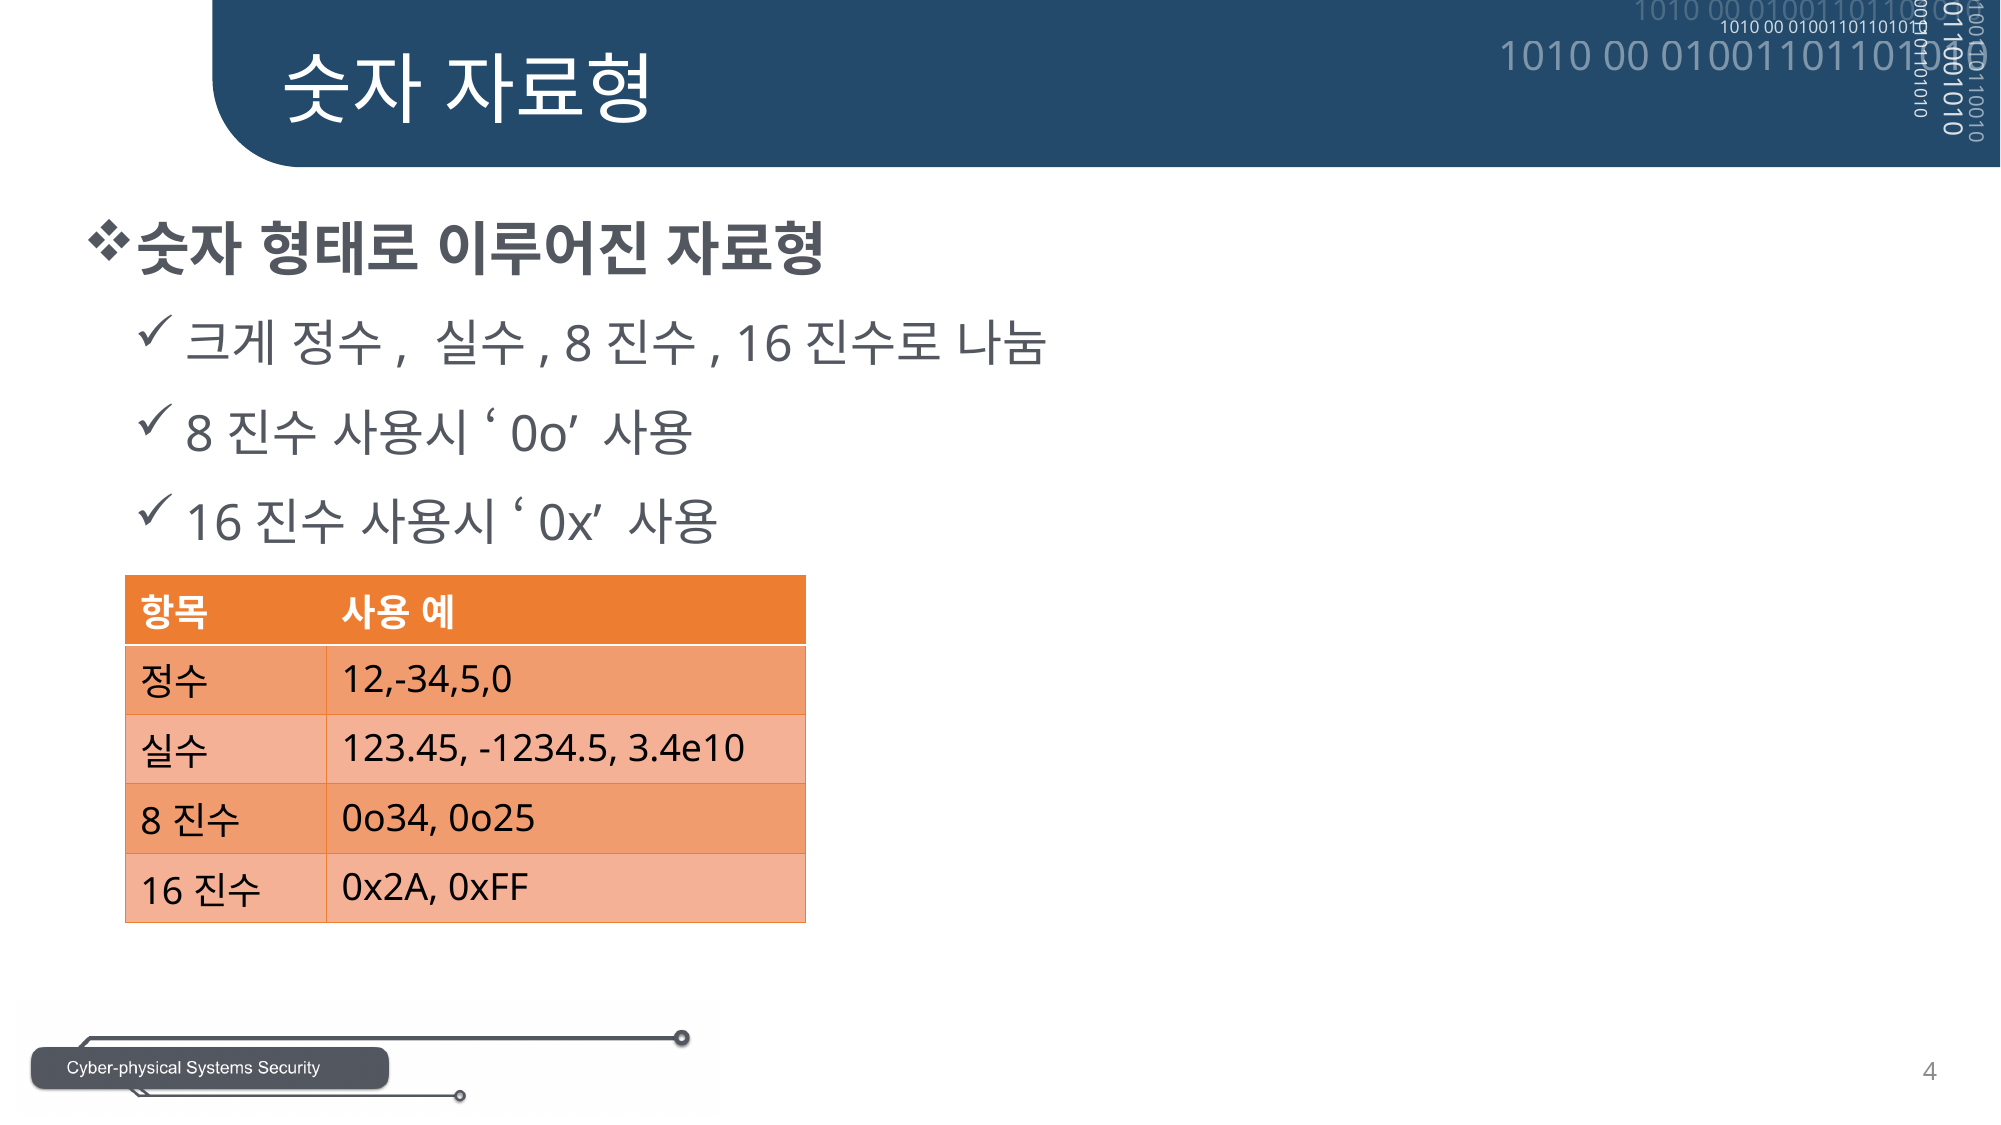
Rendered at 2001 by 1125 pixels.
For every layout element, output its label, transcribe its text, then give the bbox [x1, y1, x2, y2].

table_cell 123.45, -1234.5, 3.4e10 [327, 715, 805, 783]
picture [16, 999, 719, 1117]
text_box 숫자 자료형 [266, 33, 1242, 141]
table_header 항목 [126, 576, 326, 644]
table_cell 실수 [126, 715, 326, 783]
table_cell 0o34, 0o25 [327, 784, 805, 853]
table_cell 0x2A, 0xFF [327, 854, 805, 922]
table_cell 12,-34,5,0 [327, 646, 805, 714]
slide_number 4 [1502, 1042, 1953, 1103]
table_header 사용 예 [327, 576, 805, 644]
table_cell 정수 [126, 646, 326, 714]
list 숫자 형태로 이루어진 자료형 크게 정수, 실수, 8진수, 16진수로 나눔 8진수 사용시 ‘0o’ 사용 16진수 사용시 ‘0x’ 사용 [68, 205, 1895, 1021]
table_cell 16진수 [126, 854, 326, 922]
table_cell 8진수 [126, 784, 326, 853]
